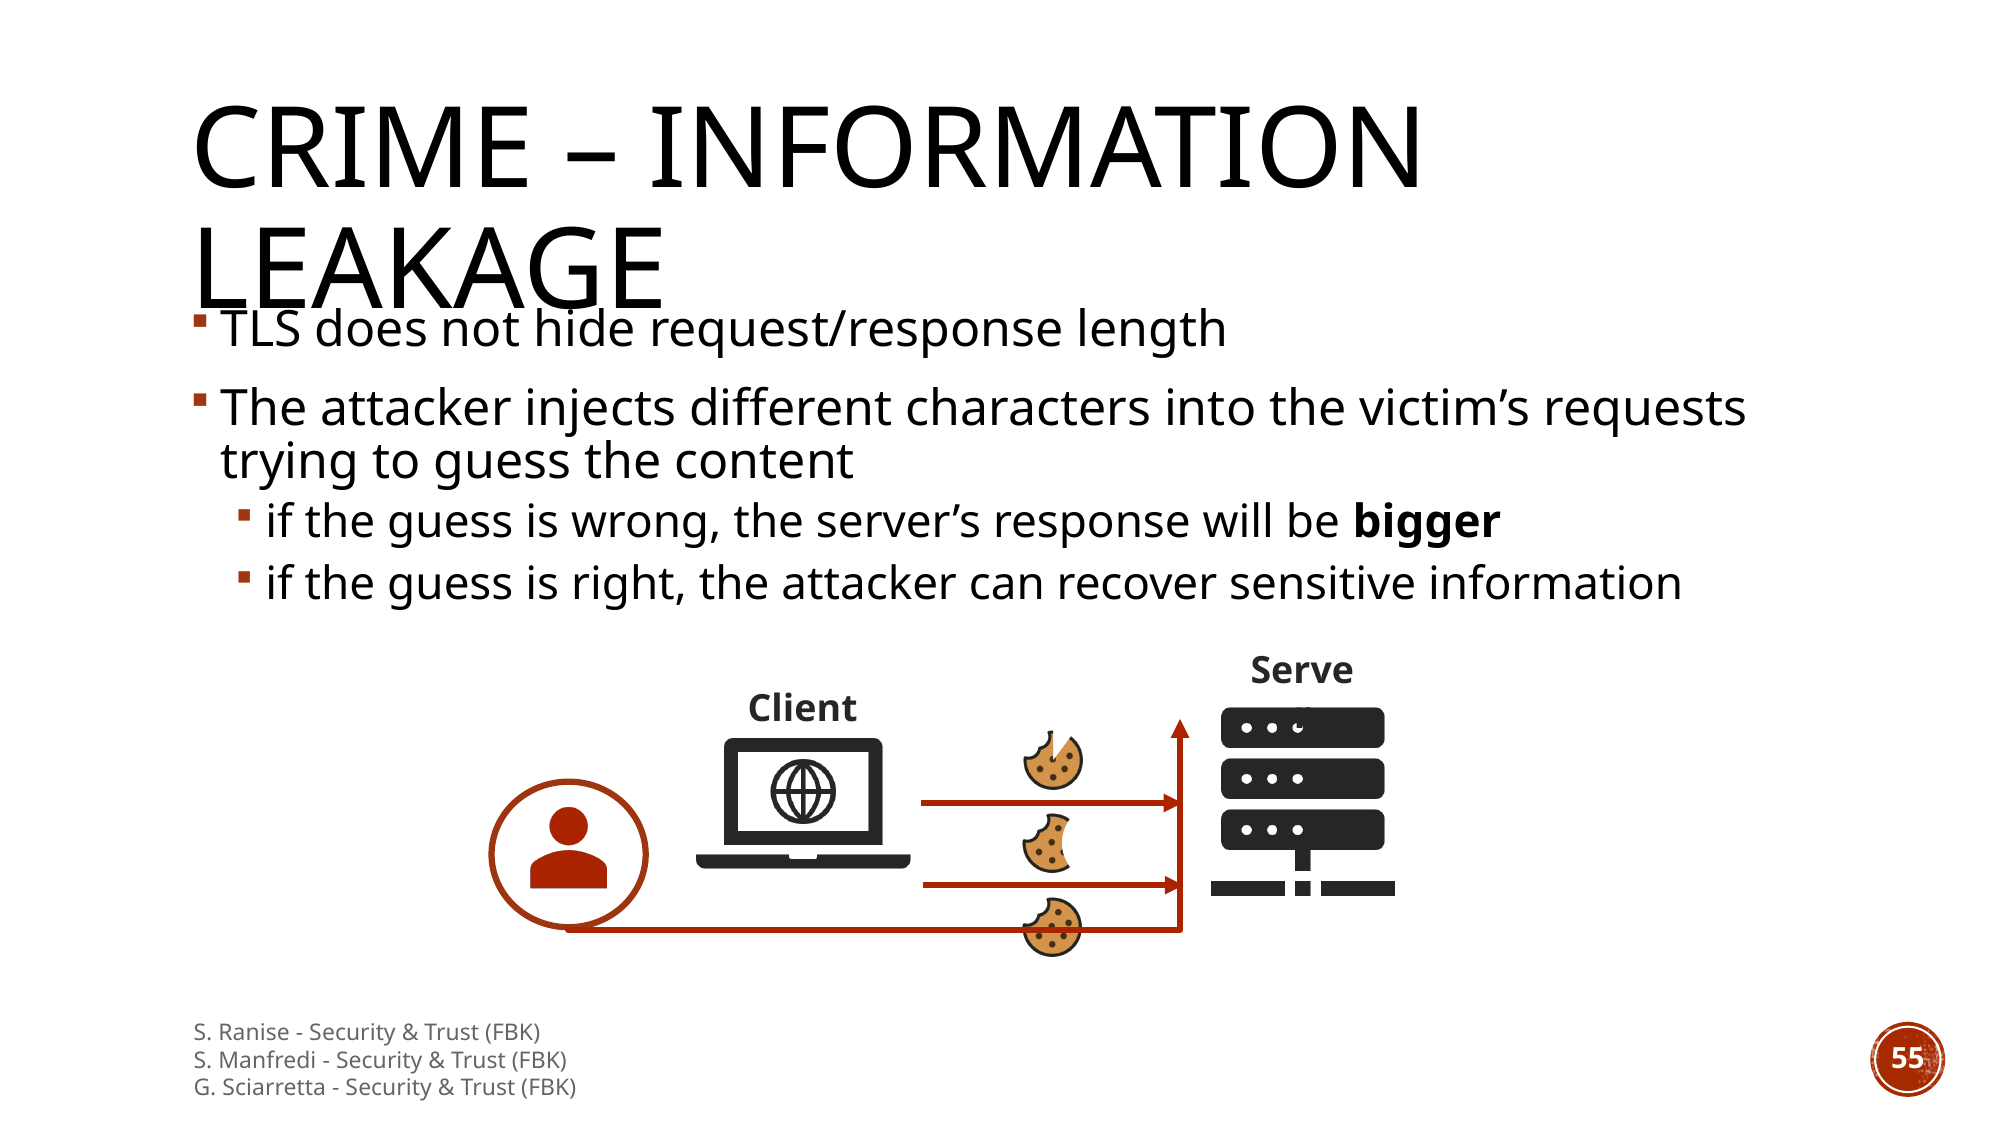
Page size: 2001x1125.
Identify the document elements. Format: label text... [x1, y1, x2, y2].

slide_number 54 [1855, 1028, 1961, 1089]
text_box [492, 640, 1425, 981]
text_box CRIME – Information leakage [175, 79, 1826, 295]
list TLS does not hide request/response length The attacker injects different characters into the victim’s requests trying to guess the content if the guess is wrong, the server’s response will be bigger if the guess is right, the attacker can recover sensitive information [175, 295, 1826, 1012]
footer S. Ranise - Security & Trust (FBK) S. Manfredi - Security & Trust (FBK) G. Sciarretta - Security & Trust (FBK) [178, 1028, 1217, 1089]
